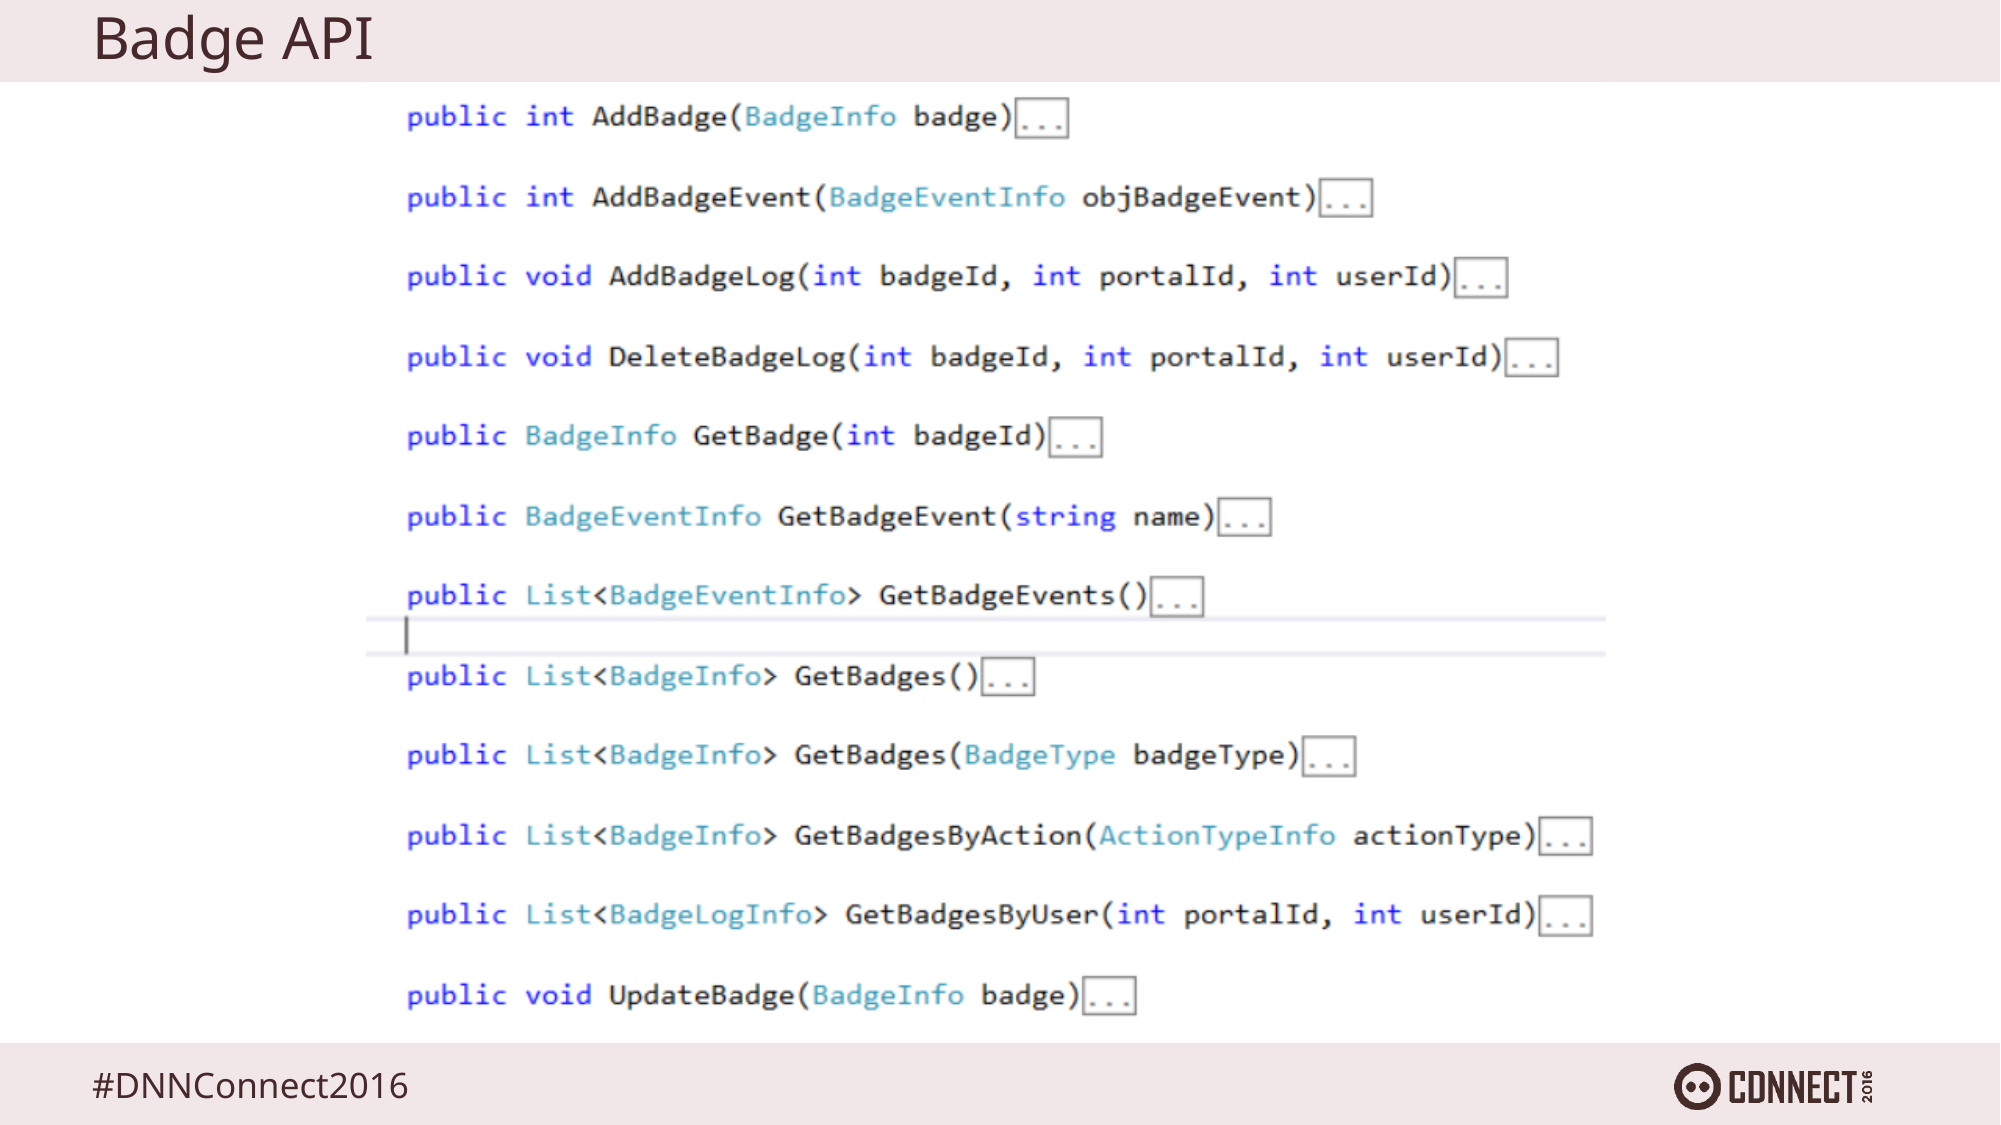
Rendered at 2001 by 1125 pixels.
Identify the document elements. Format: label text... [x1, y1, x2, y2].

picture [366, 82, 1606, 1042]
title Badge API [77, 0, 2000, 83]
picture [1674, 1063, 1872, 1110]
